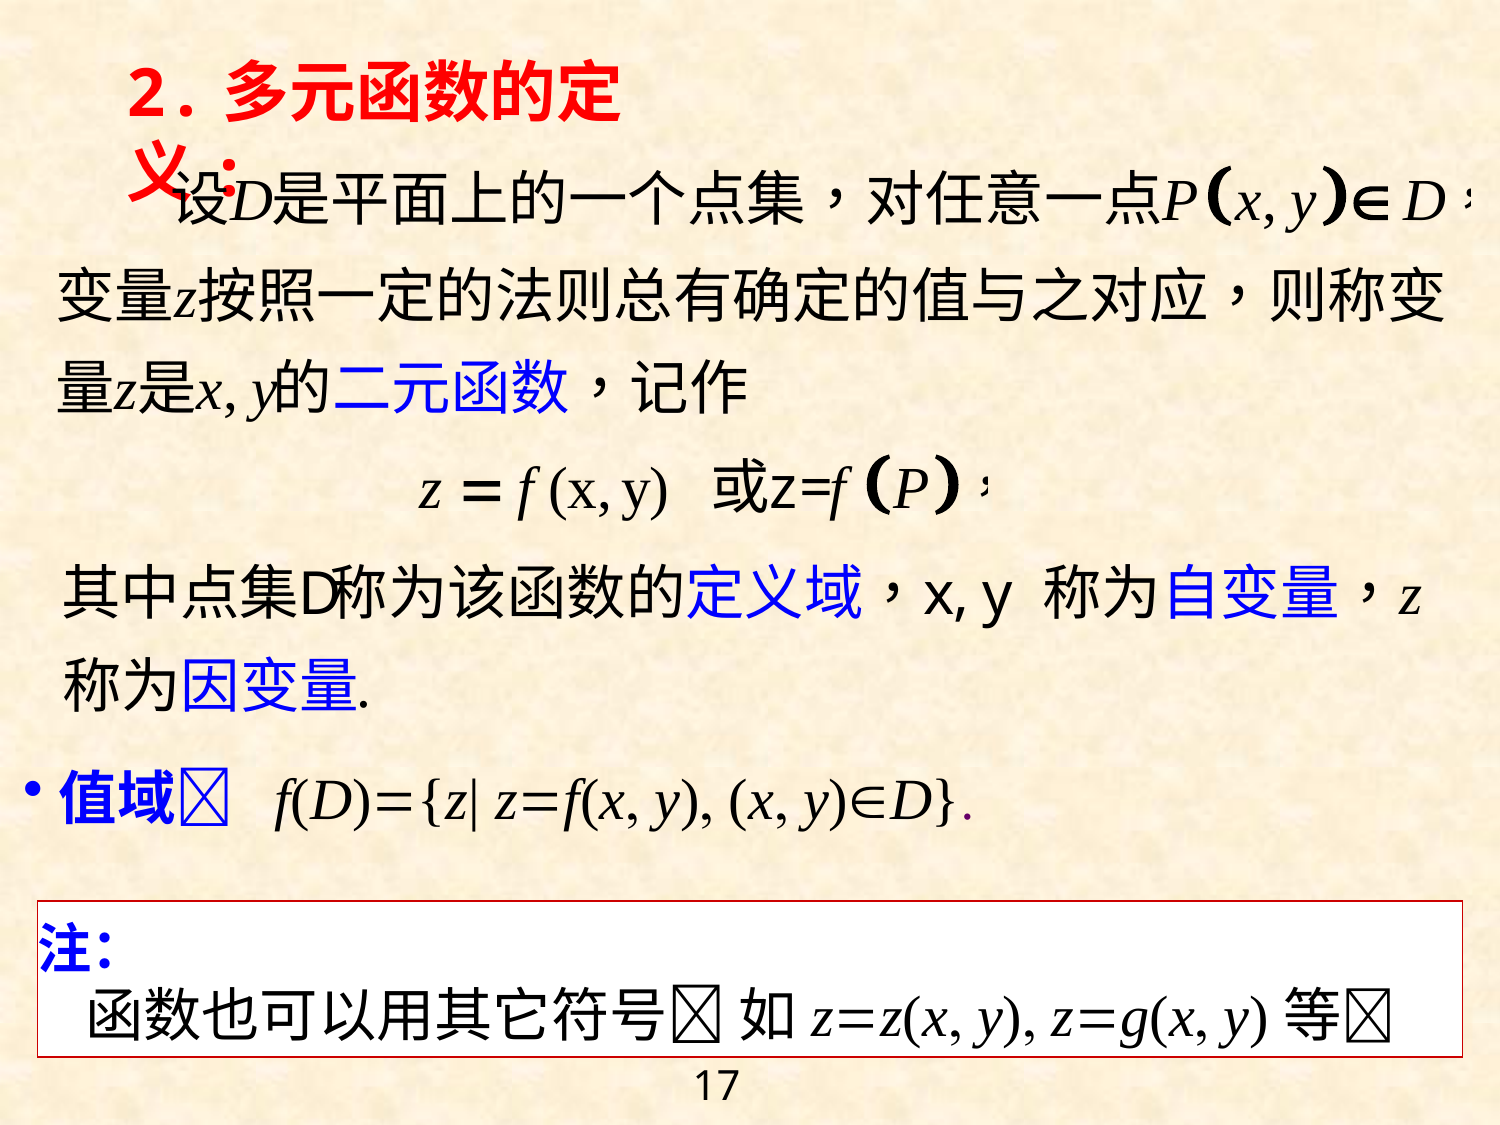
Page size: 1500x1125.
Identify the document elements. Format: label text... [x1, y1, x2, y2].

text_box 值域 f(D){z| zf(x y) (x y)D} [8, 739, 990, 839]
text_box 2.多元函数的定义: [112, 42, 727, 157]
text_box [53, 550, 1437, 725]
slide_number 17 [541, 1062, 892, 1125]
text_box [47, 158, 1471, 437]
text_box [37, 901, 1463, 1053]
picture [0, 0, 1500, 1125]
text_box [407, 443, 988, 539]
